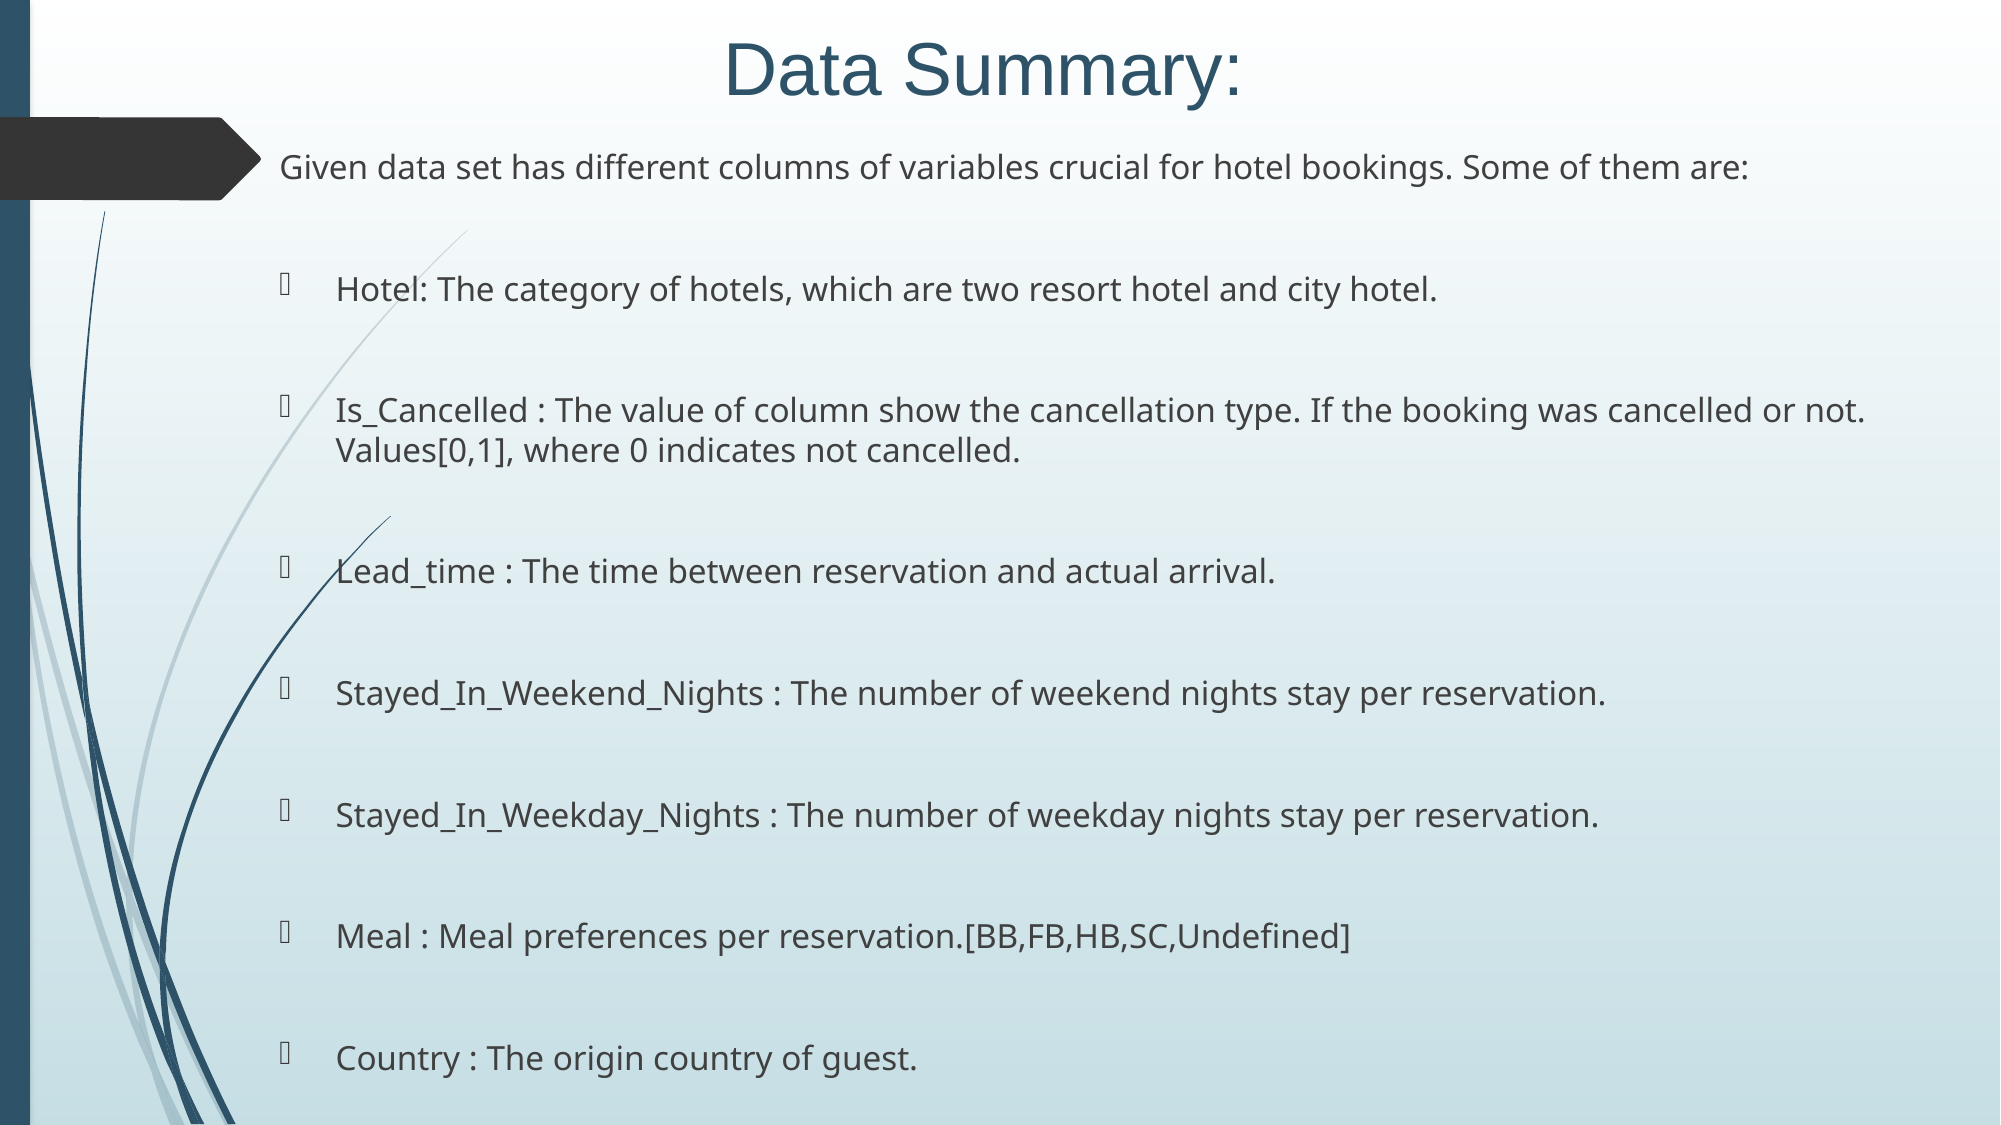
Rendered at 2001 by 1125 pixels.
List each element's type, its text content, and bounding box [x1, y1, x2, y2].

list Given data set has different columns of variables crucial for hotel bookings. Some of them are: Hotel: The category of hotels, which are two resort hotel and city hotel. Is_Cancelled : The value of column show the cancellation type. If the booking was cancelled or not. Values[0,1], where 0 indicates not cancelled. Lead_time : The time between reservation and actual arrival. Stayed_In_Weekend_Nights : The number of weekend nights stay per reservation. Stayed_In_Weekday_Nights : The number of weekday nights stay per reservation. Meal : Meal preferences per reservation.[BB,FB,HB,SC,Undefined] Country : The origin country of guest. [264, 138, 2000, 972]
title Data Summary: [253, 13, 1715, 224]
